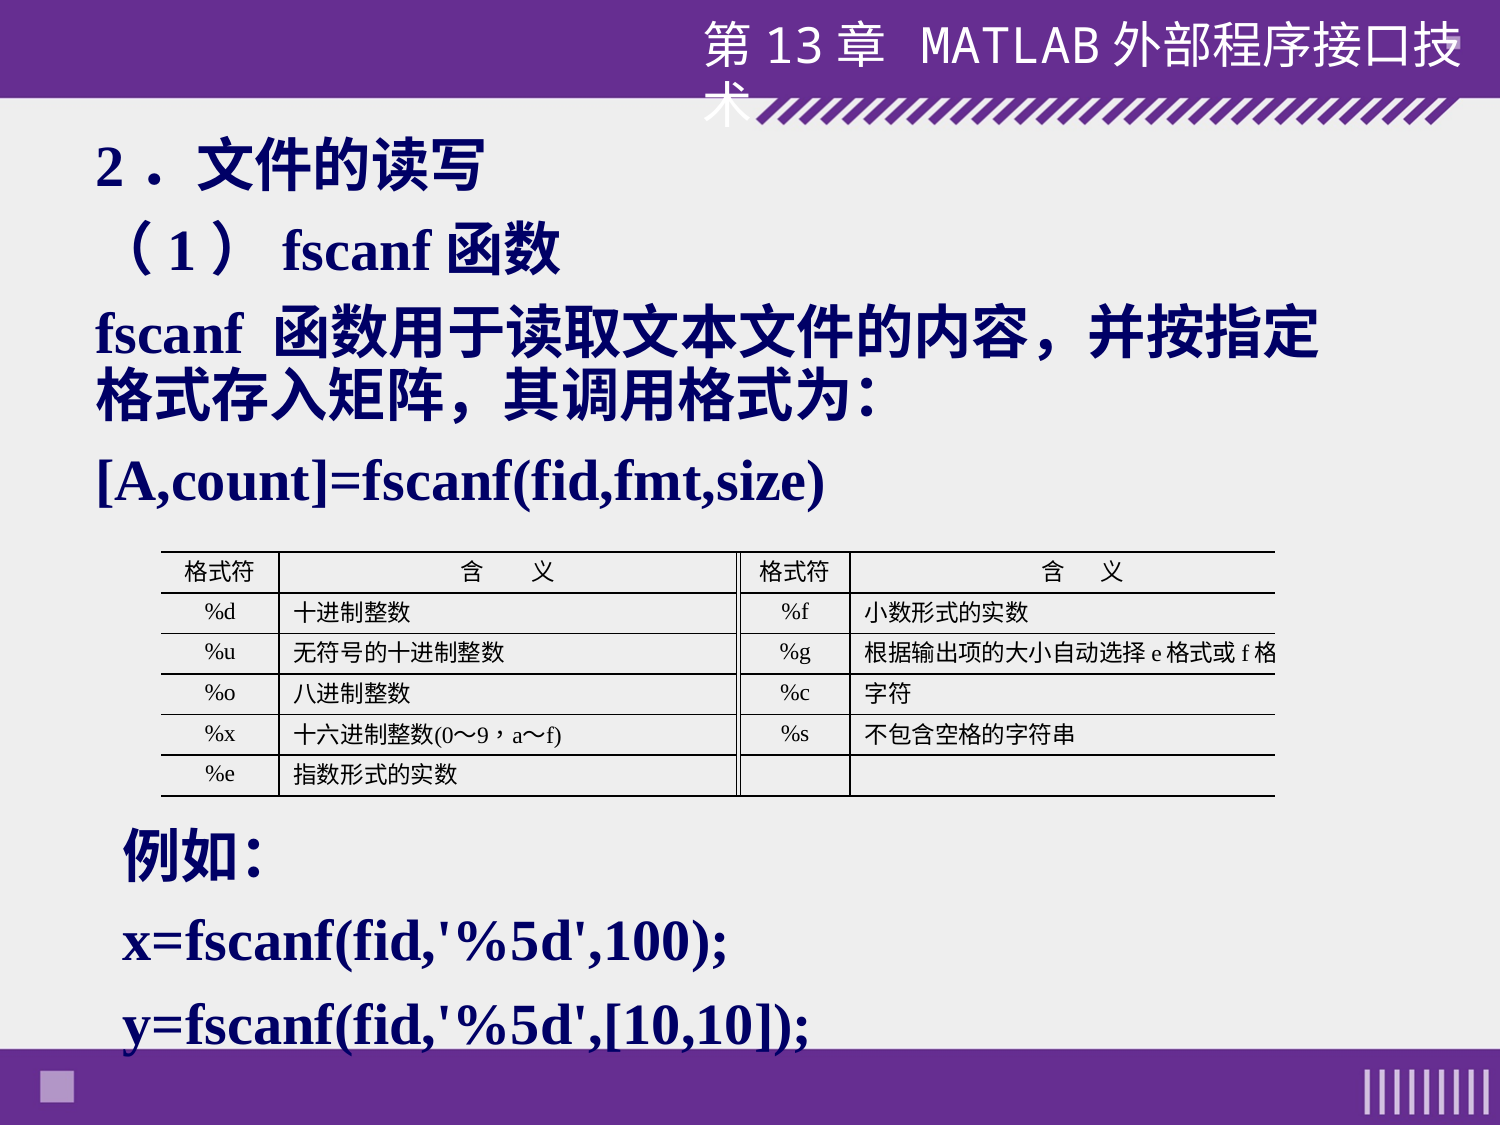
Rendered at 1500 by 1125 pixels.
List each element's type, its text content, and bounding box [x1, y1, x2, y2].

picture [0, 0, 1500, 1125]
list 2．文件的读写 （1）fscanf函数 fscanf 函数用于读取文本文件的内容，并按指定格式存入矩阵，其调用格式为： [A,count]=fscanf(fid,fmt,size) [79, 128, 1374, 843]
text_box 例如： x=fscanf(fid,'%5d',100); y=fscanf(fid,'%5d',[10,10]); [108, 819, 1374, 1065]
